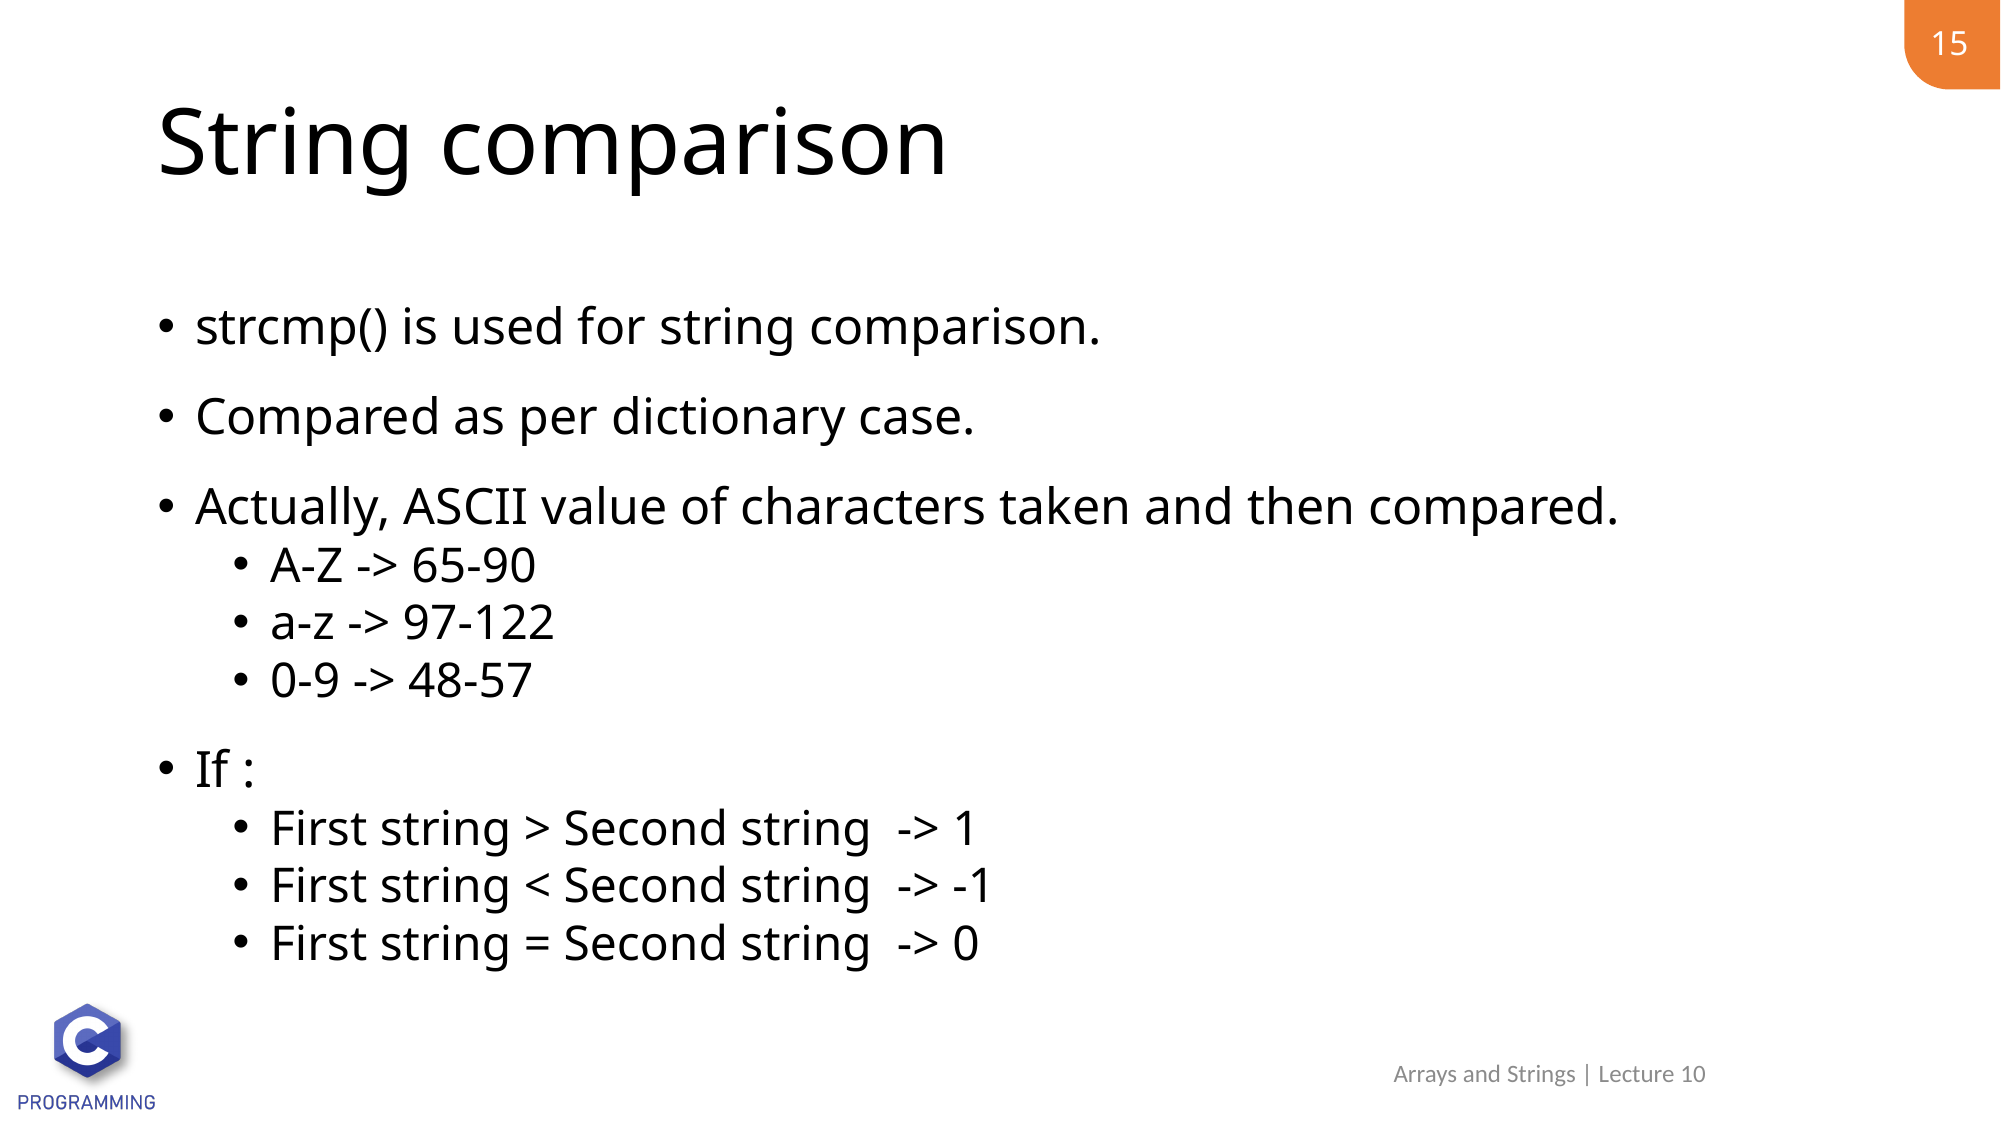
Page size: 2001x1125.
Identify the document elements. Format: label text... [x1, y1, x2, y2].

picture [0, 993, 168, 1125]
slide_number 15 [1887, 14, 1984, 75]
title String comparison [137, 59, 1863, 231]
footer Arrays and Strings | Lecture 10 [1212, 1042, 1888, 1103]
list strcmp() is used for string comparison. Compared as per dictionary case. Actually, ASCII value of characters taken and then compared. A-Z -> 65-90 a-z -> 97-122 0-9 -> 48-57 If : First string > Second string -> 1 First string < Second string -> -1 First string = Second string -> 0 [137, 254, 1863, 1014]
